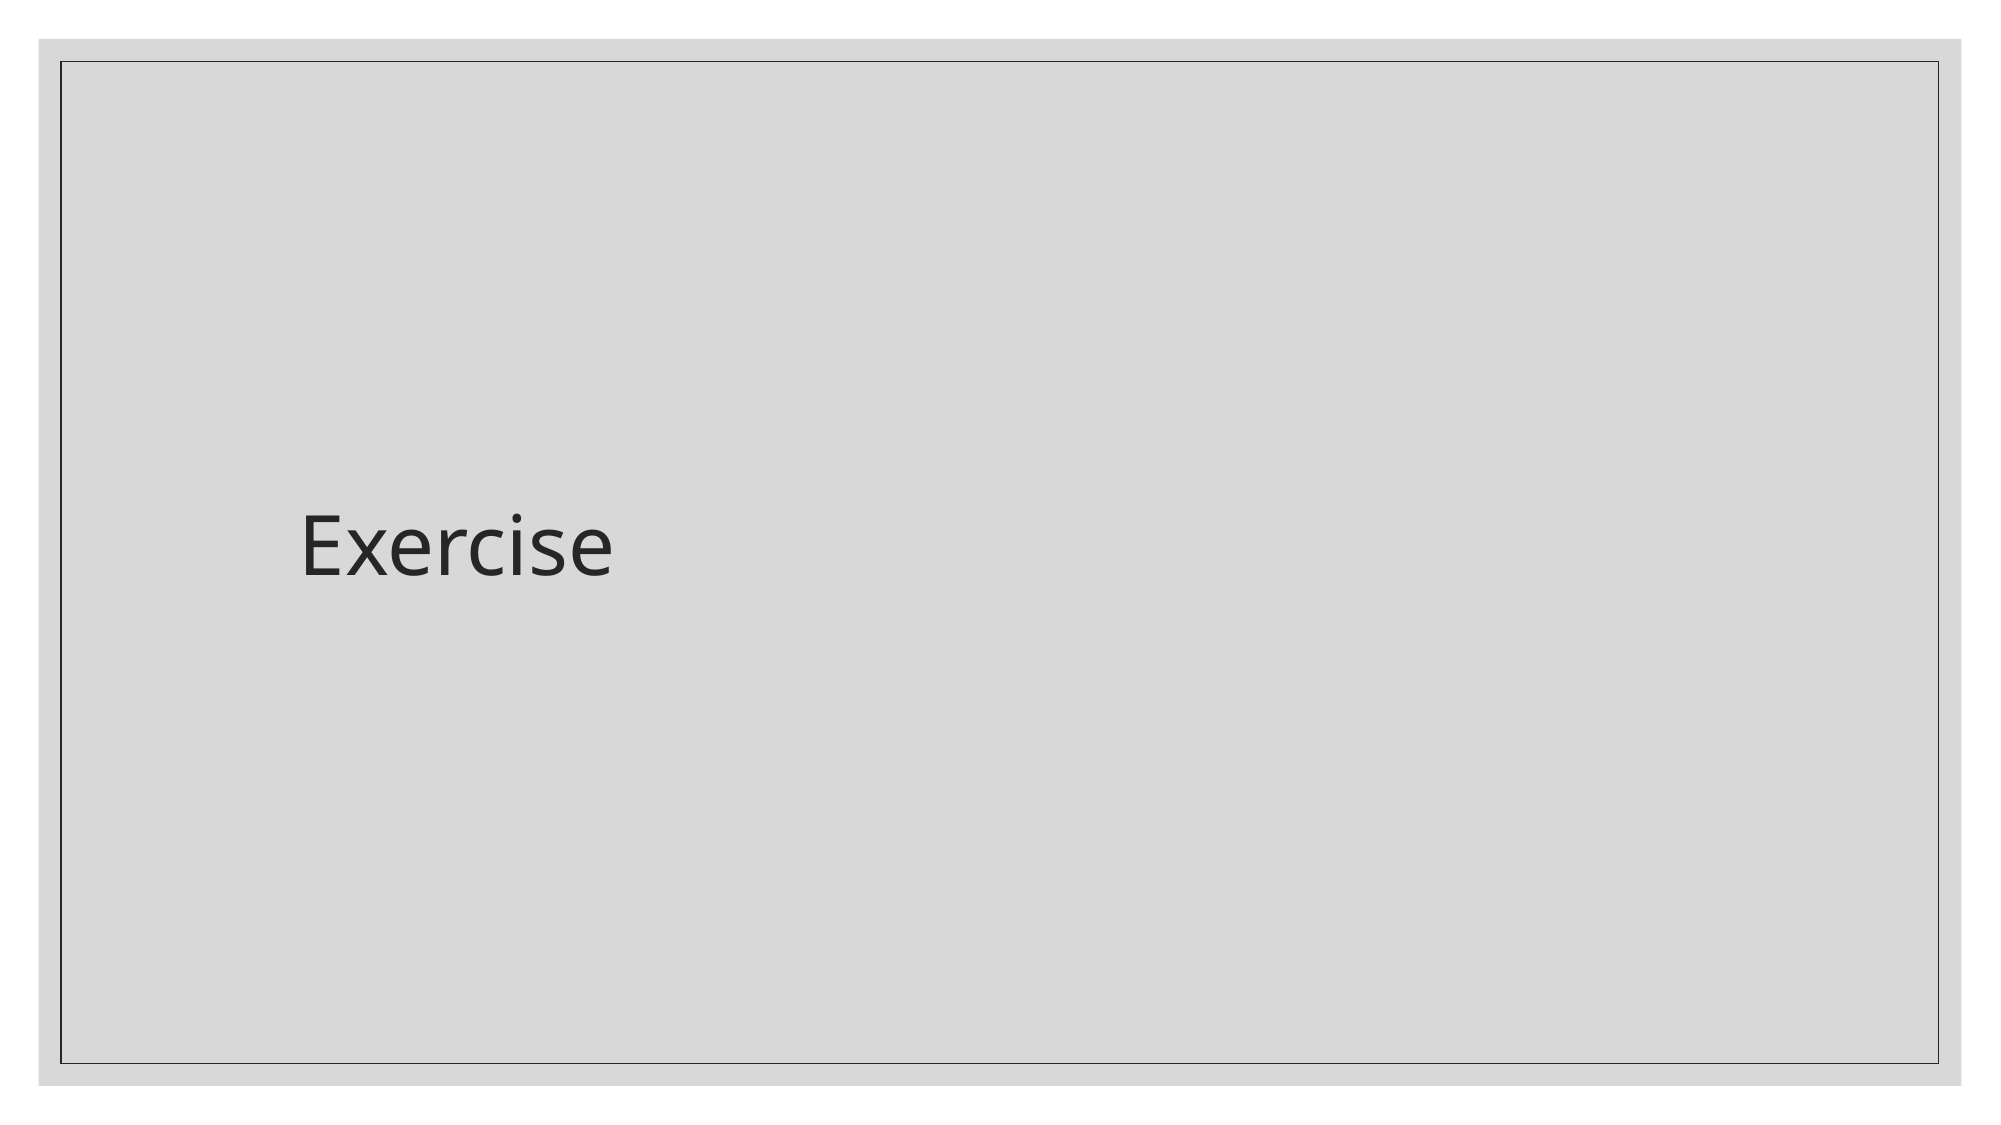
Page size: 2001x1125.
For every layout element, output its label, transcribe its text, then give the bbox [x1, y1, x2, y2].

title Exercise [283, 435, 1934, 661]
